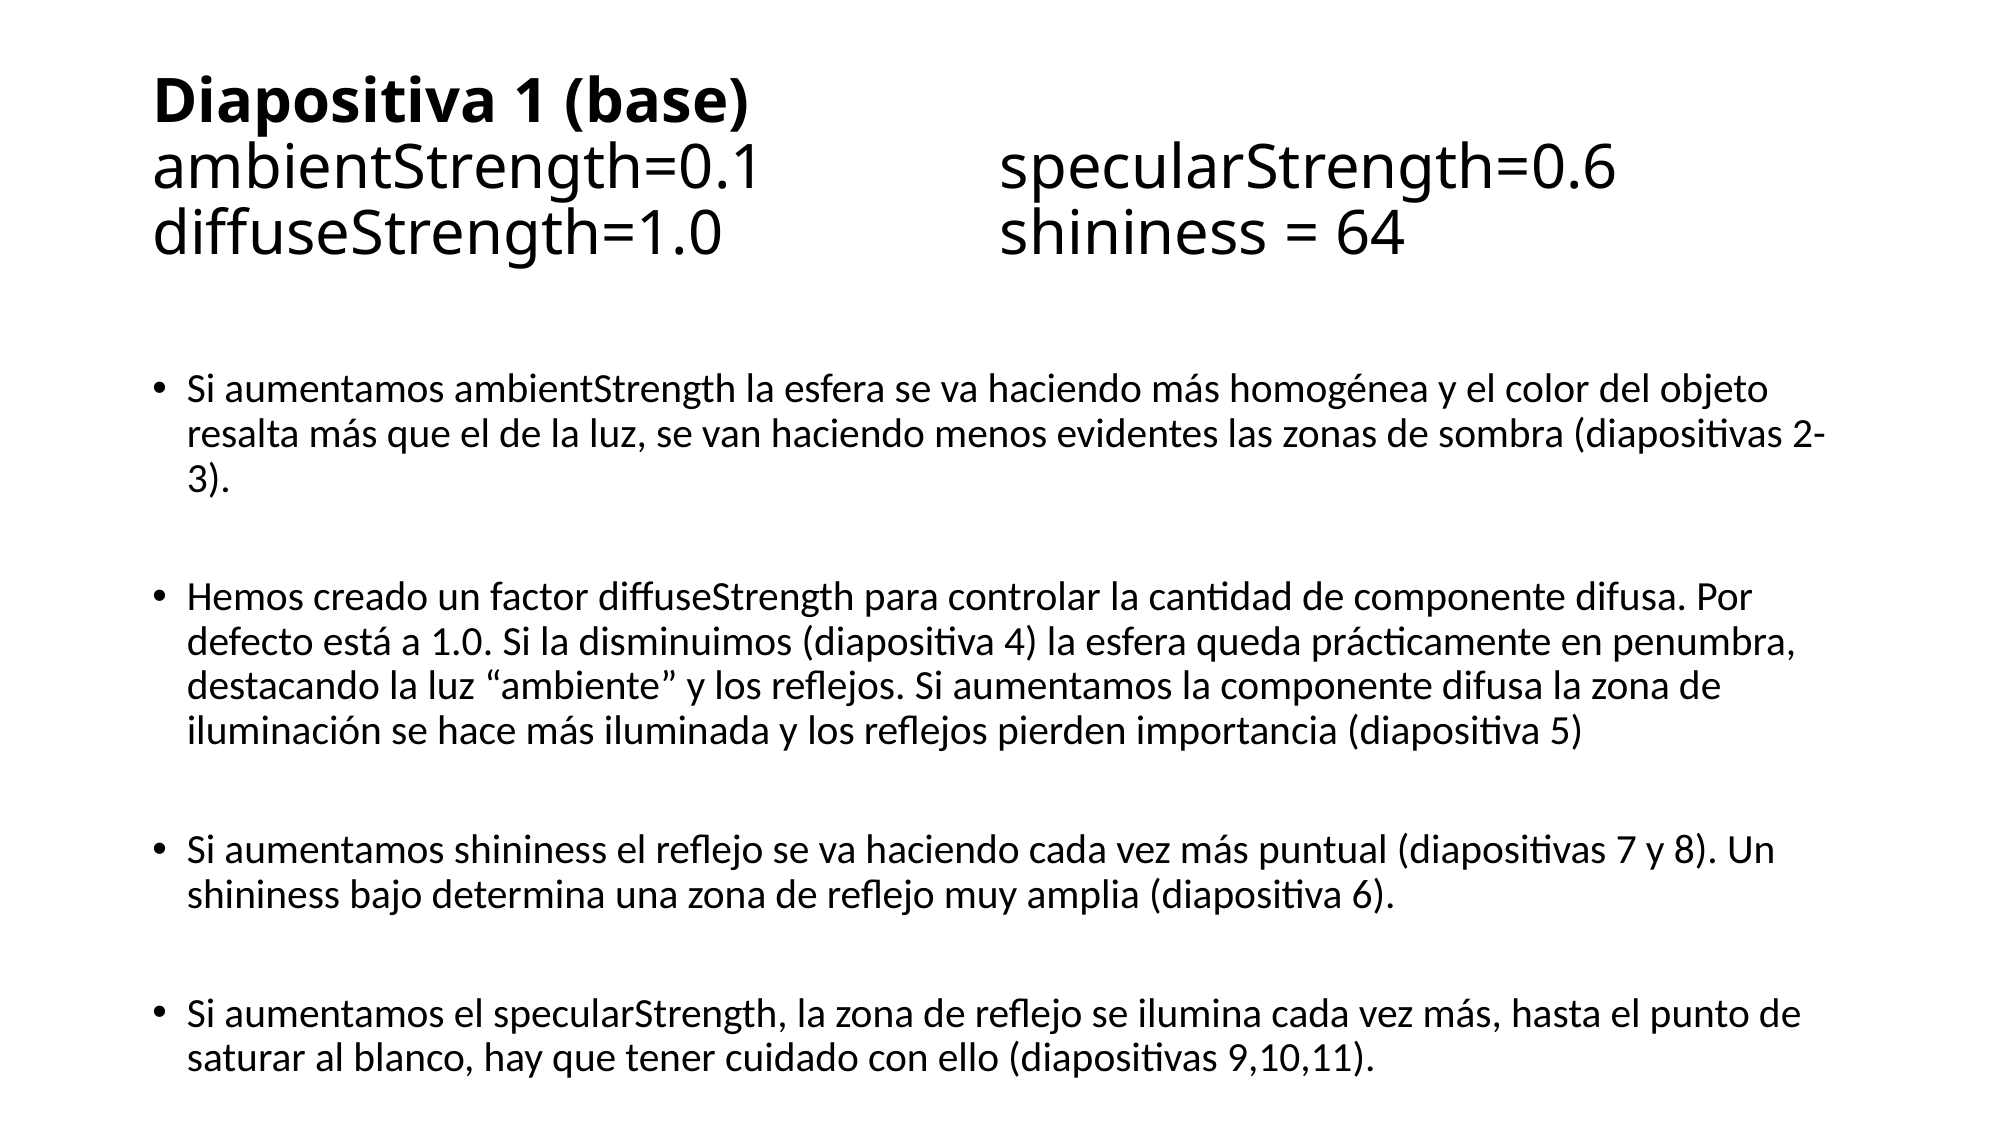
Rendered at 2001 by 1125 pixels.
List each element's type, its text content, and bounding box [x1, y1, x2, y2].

title Diapositiva 1 (base) ambientStrength=0.1 diffuseStrength=1.0 specularStrength=0.6 shininess = 64 [137, 59, 1863, 278]
list Si aumentamos ambientStrength la esfera se va haciendo más homogénea y el color del objeto resalta más que el de la luz, se van haciendo menos evidentes las zonas de sombra (diapositivas 2-3). Hemos creado un factor diffuseStrength para controlar la cantidad de componente difusa. Por defecto está a 1.0. Si la disminuimos (diapositiva 4) la esfera queda prácticamente en penumbra, destacando la luz “ambiente” y los reflejos. Si aumentamos la componente difusa la zona de iluminación se hace más iluminada y los reflejos pierden importancia (diapositiva 5) Si aumentamos shininess el reflejo se va haciendo cada vez más puntual (diapositivas 7 y 8). Un shininess bajo determina una zona de reflejo muy amplia (diapositiva 6). Si aumentamos el specularStrength, la zona de reflejo se ilumina cada vez más, hasta el punto de saturar al blanco, hay que tener cuidado con ello (diapositivas 9,10,11). [137, 359, 1863, 1098]
